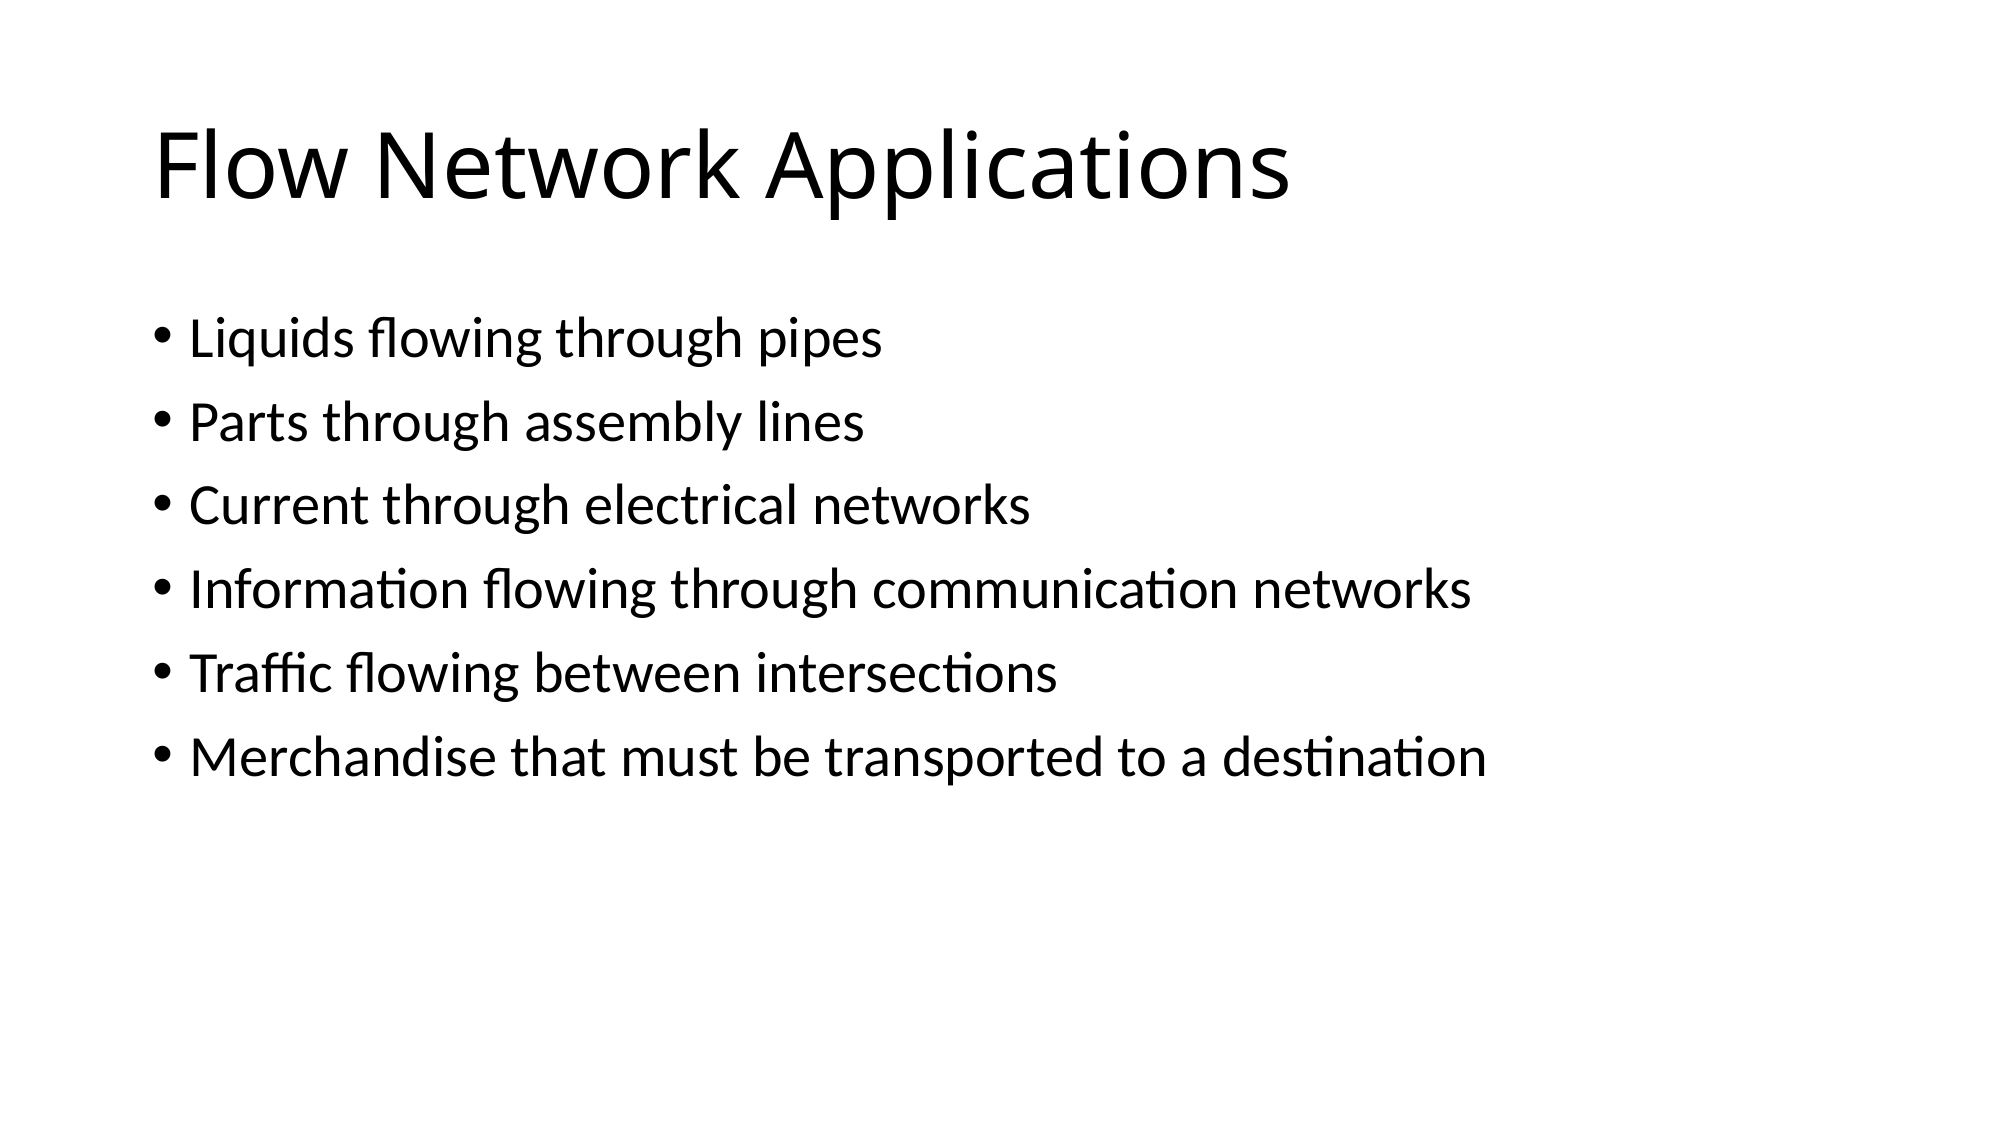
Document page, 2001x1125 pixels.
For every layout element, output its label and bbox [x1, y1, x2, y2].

list [137, 299, 1863, 1014]
title [137, 59, 1863, 278]
